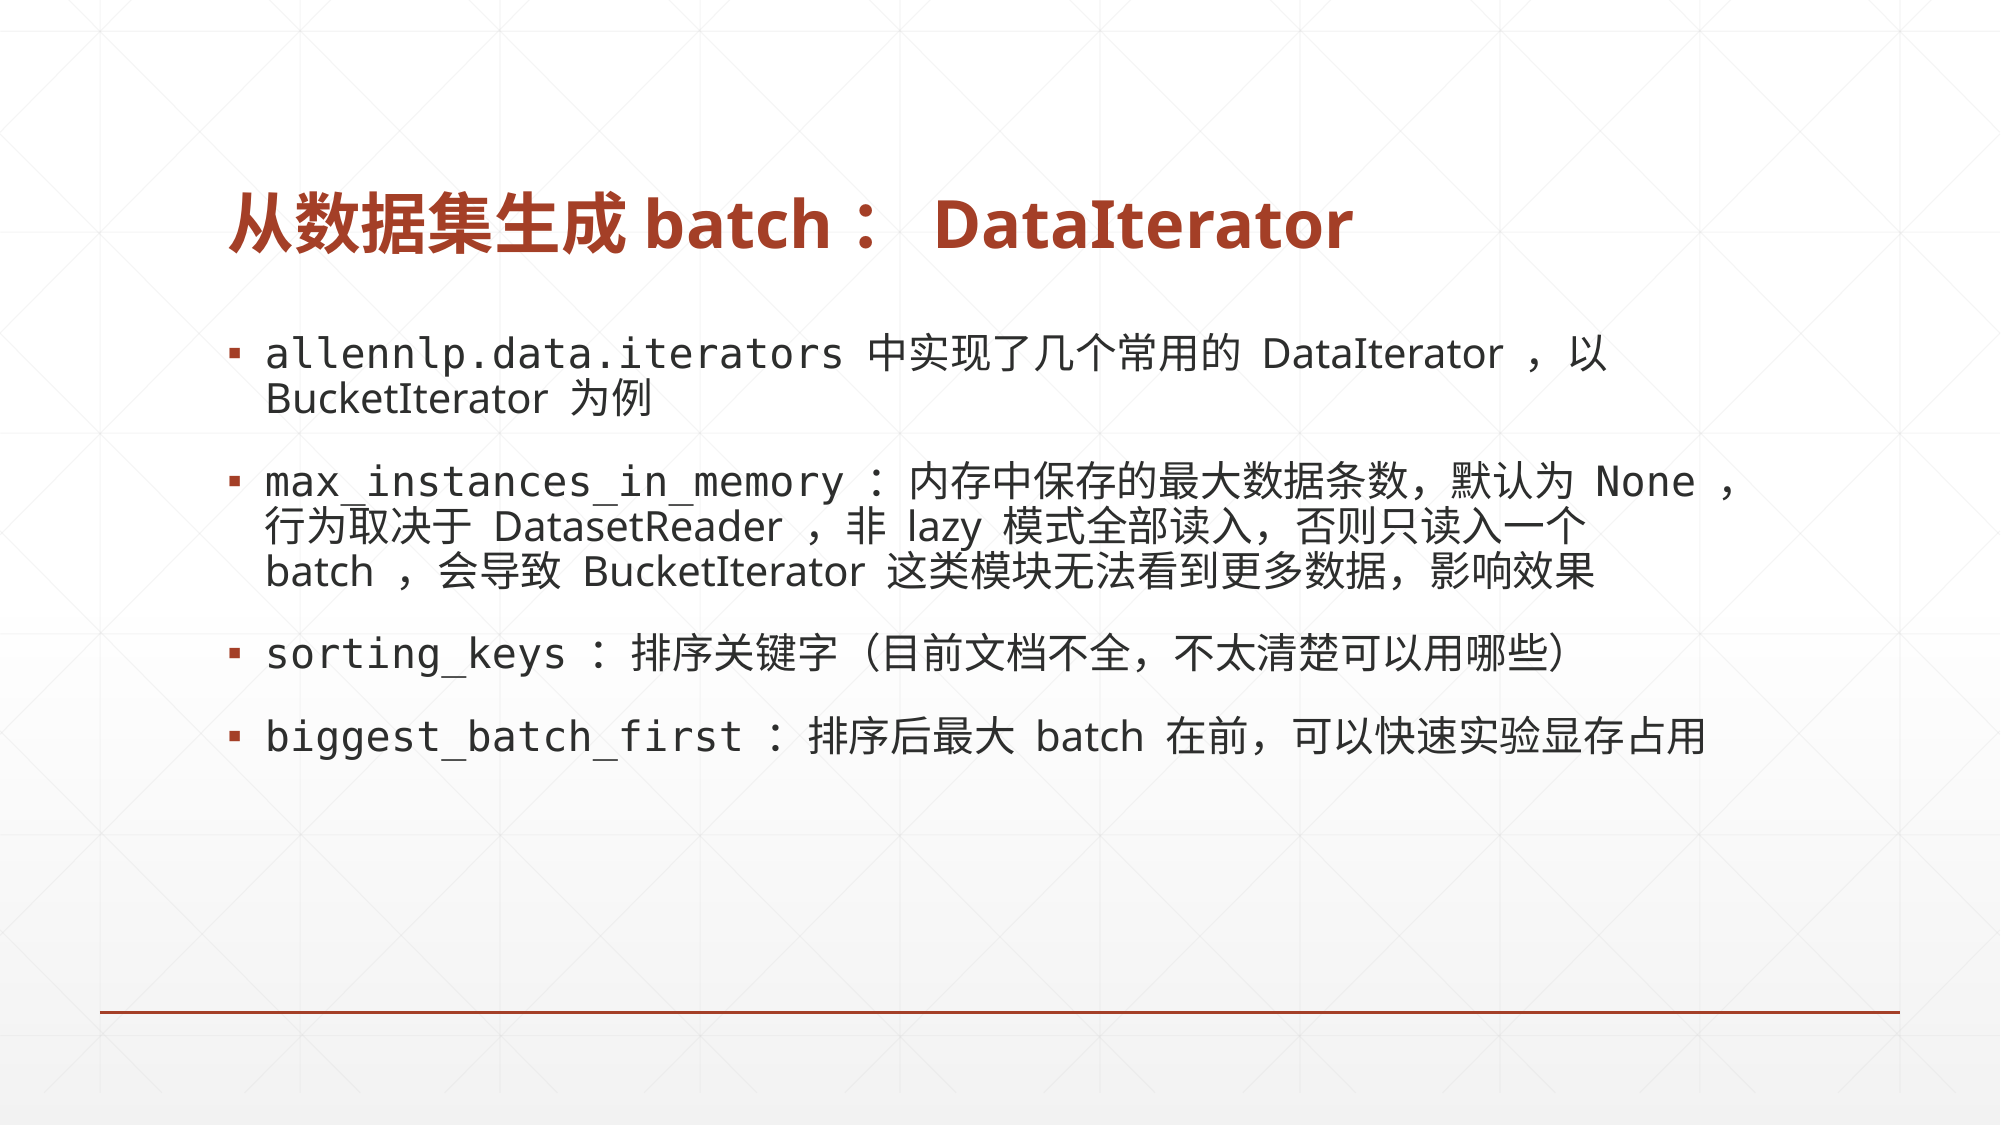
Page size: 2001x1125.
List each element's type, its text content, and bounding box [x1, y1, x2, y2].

title 从数据集生成batch：DataIterator [212, 82, 1788, 271]
list allennlp.data.iterators 中实现了几个常用的 DataIterator ，以 BucketIterator 为例 max_instances_in_memory ：内存中保存的最大数据条数，默认为 None ，行为取决于 DatasetReader ，非 lazy 模式全部读入，否则只读入一个 batch ，会导致 BucketIterator 这类模块无法看到更多数据，影响效果 sorting_keys ：排序关键字（目前文档不全，不太清楚可以用哪些） biggest_batch_first ：排序后最大 batch 在前，可以快速实验显存占用 [212, 324, 1788, 950]
